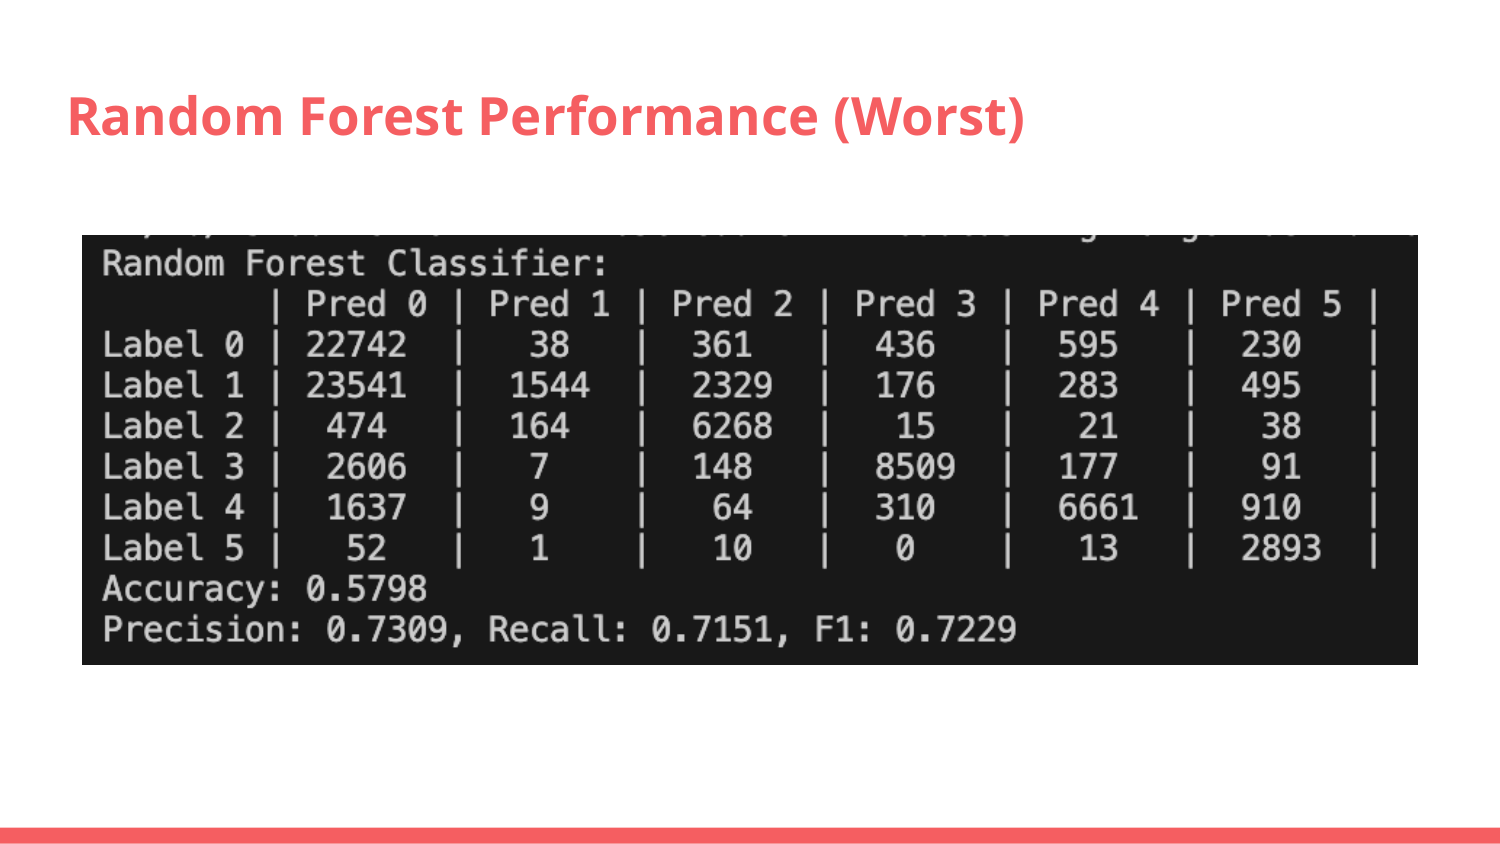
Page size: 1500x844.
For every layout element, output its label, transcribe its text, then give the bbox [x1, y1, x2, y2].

picture [82, 235, 1418, 665]
title Random Forest Performance (Worst) [51, 64, 1449, 167]
